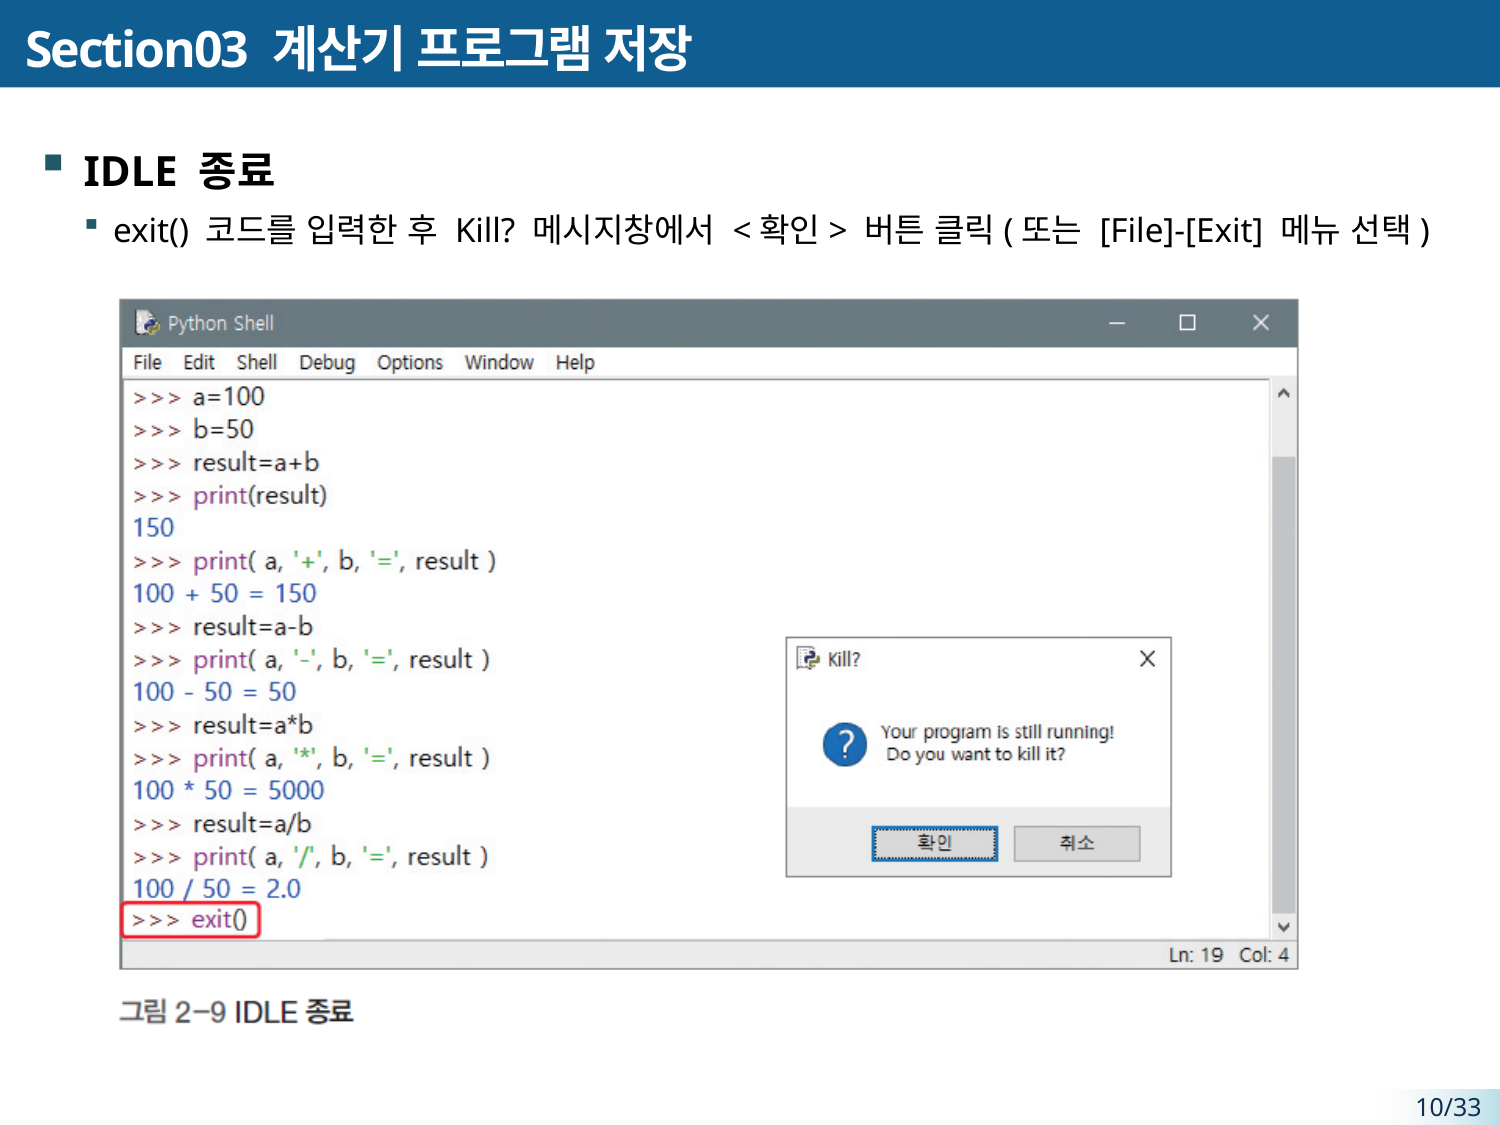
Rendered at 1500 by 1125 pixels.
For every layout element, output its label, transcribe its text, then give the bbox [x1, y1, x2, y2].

picture [107, 282, 1338, 1056]
list IDLE 종료 exit() 코드를 입력한 후 Kill? 메시지창에서 <확인> 버튼 클릭(또는 [File]-[Exit] 메뉴 선택) [10, 126, 1481, 1057]
title Section03 계산기 프로그램 저장 [10, 8, 1288, 87]
